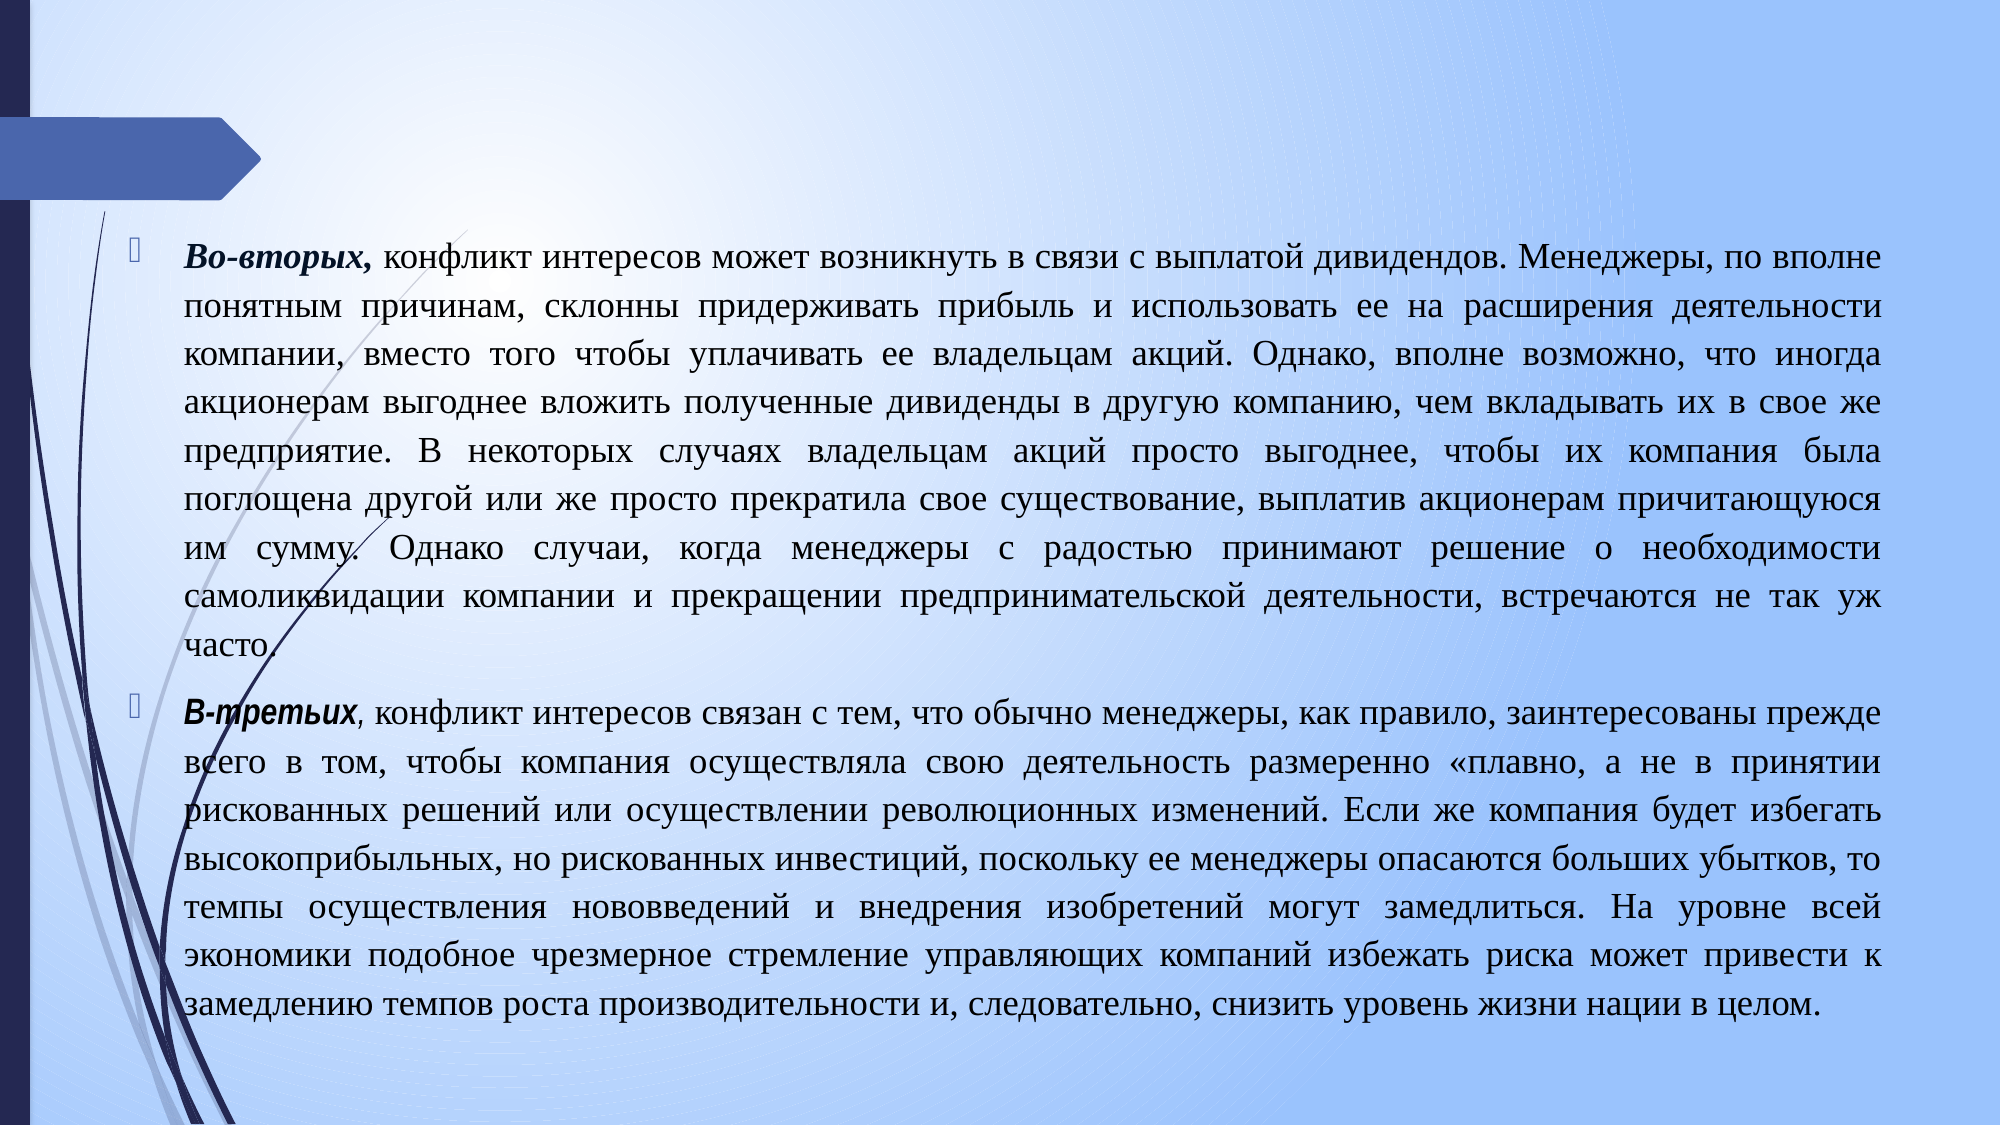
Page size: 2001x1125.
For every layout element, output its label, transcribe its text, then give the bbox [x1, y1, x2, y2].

list Во-вторых, конфликт интересов может возникнуть в связи с выплатой дивидендов. Менеджеры, по вполне понятным причинам, склонны придерживать прибыль и использовать ее на расширения деятельности компании, вместо того чтобы уплачивать ее владельцам акций. Однако, вполне возможно, что иногда акционерам выгоднее вложить полученные дивиденды в другую компанию, чем вкладывать их в свое же пред­приятие. В некоторых случаях владельцам акций просто выгоднее, чтобы их компания была поглощена другой или же просто прекратила свое существование, выплатив акционерам причитающуюся им сумму. Однако случаи, когда менеджеры с радостью принимают решение о необходимости самоликвидации компании и прекращении предпринимательской деятельности, встречаются не так уж часто. В-третьих, конфликт интересов связан с тем, что обычно менеджеры, как правило, заинтересованы прежде всего в том, чтобы компания осуществляла свою деятельность размеренно «плавно, а не в принятии рискованных решений или осущест­влении революционных изменений. Если же компания будет избегать высокоприбыльных, но рискованных инвестиций, поскольку ее менеджеры опасаются больших убытков, то темпы осуществления нововведений и внедрения изобретений могут замедлиться. На уровне всей экономики подобное чрез­мерное стремление управляющих компаний избежать риска может привести к замедлению темпов роста производительности и, следовательно, снизить уровень жизни нации в целом. [113, 220, 1898, 1079]
title [425, 102, 1888, 313]
